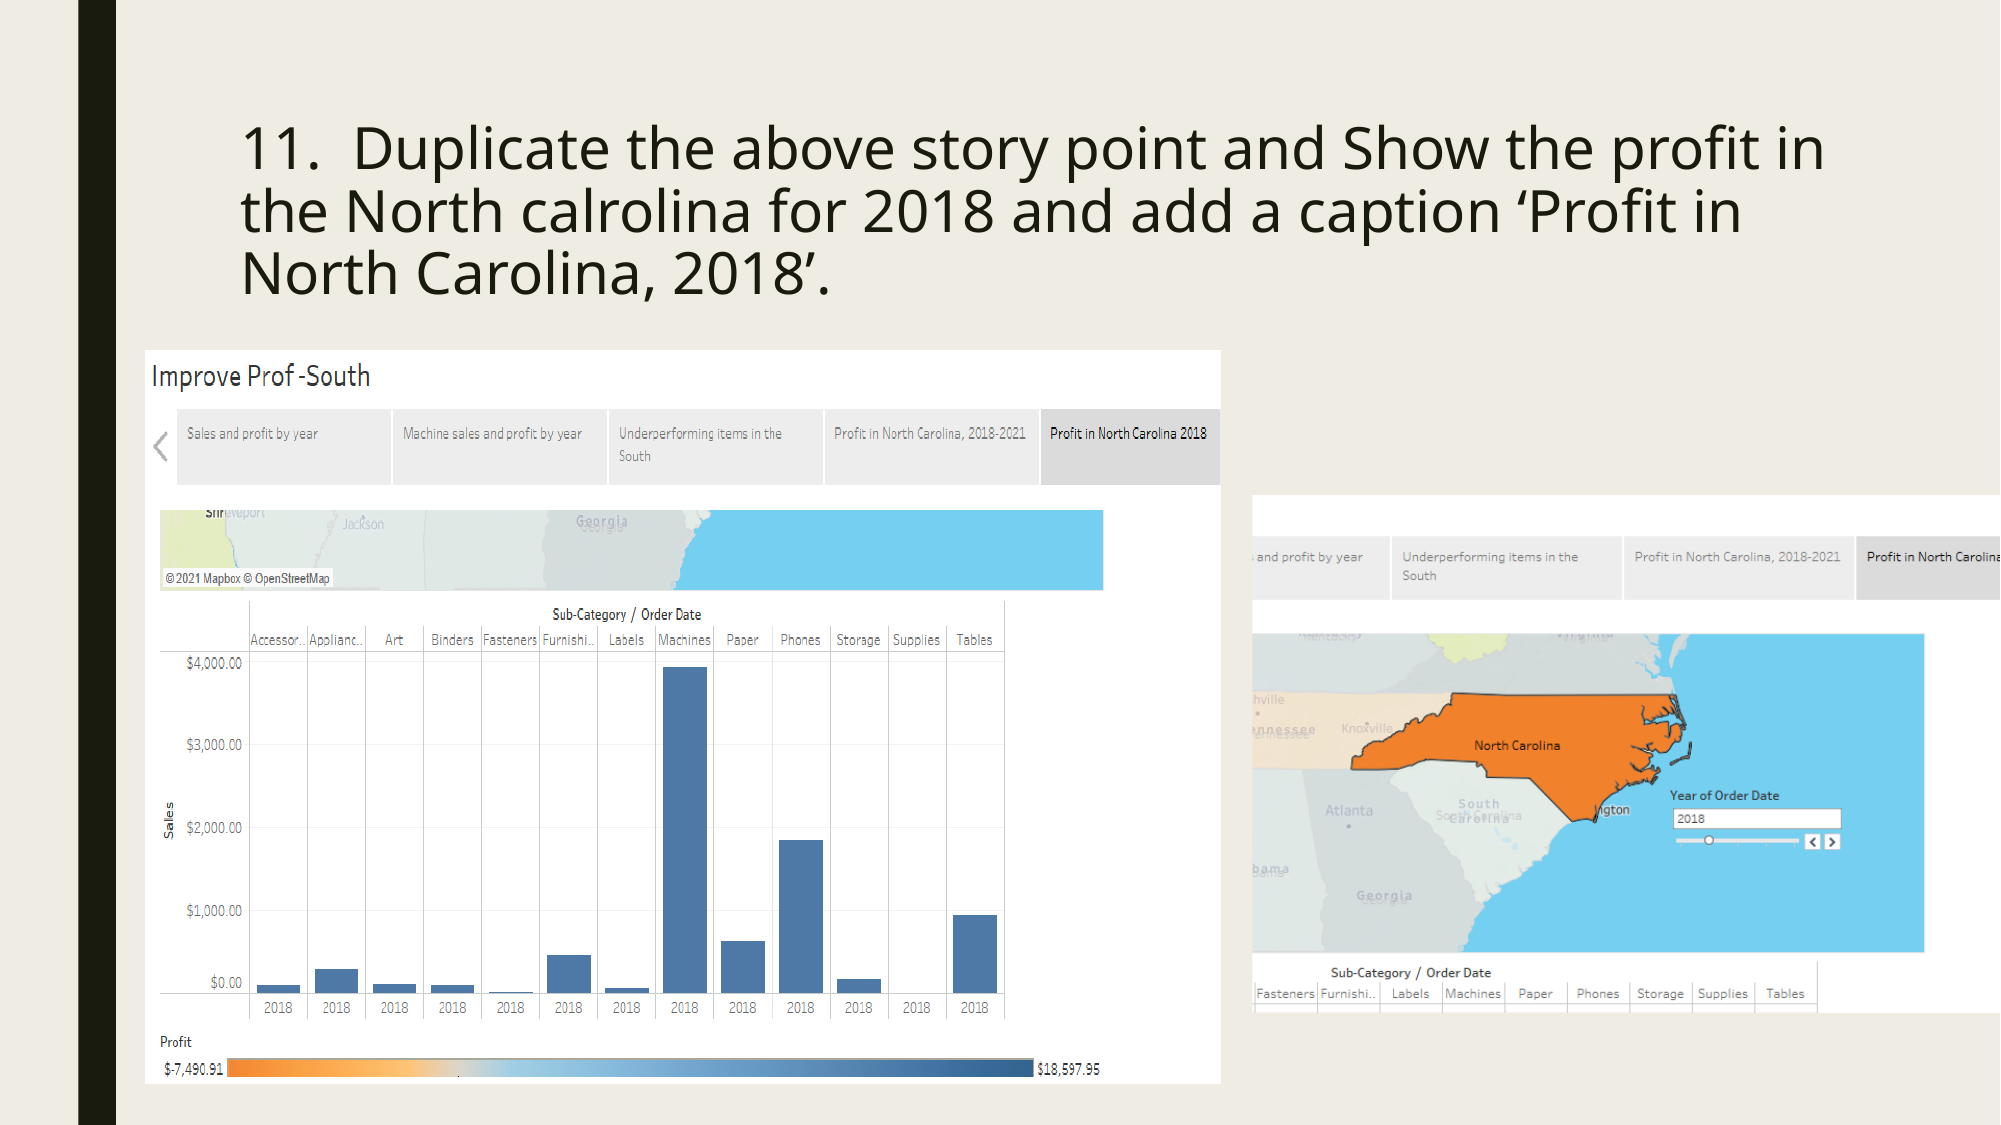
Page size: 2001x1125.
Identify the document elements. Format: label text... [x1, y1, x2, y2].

picture [145, 350, 1221, 1084]
title 11. Duplicate the above story point and Show the profit in the North calrolina for 2018 and add a caption ‘Profit in North Carolina, 2018’. [225, 112, 1927, 294]
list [1252, 495, 2000, 1013]
